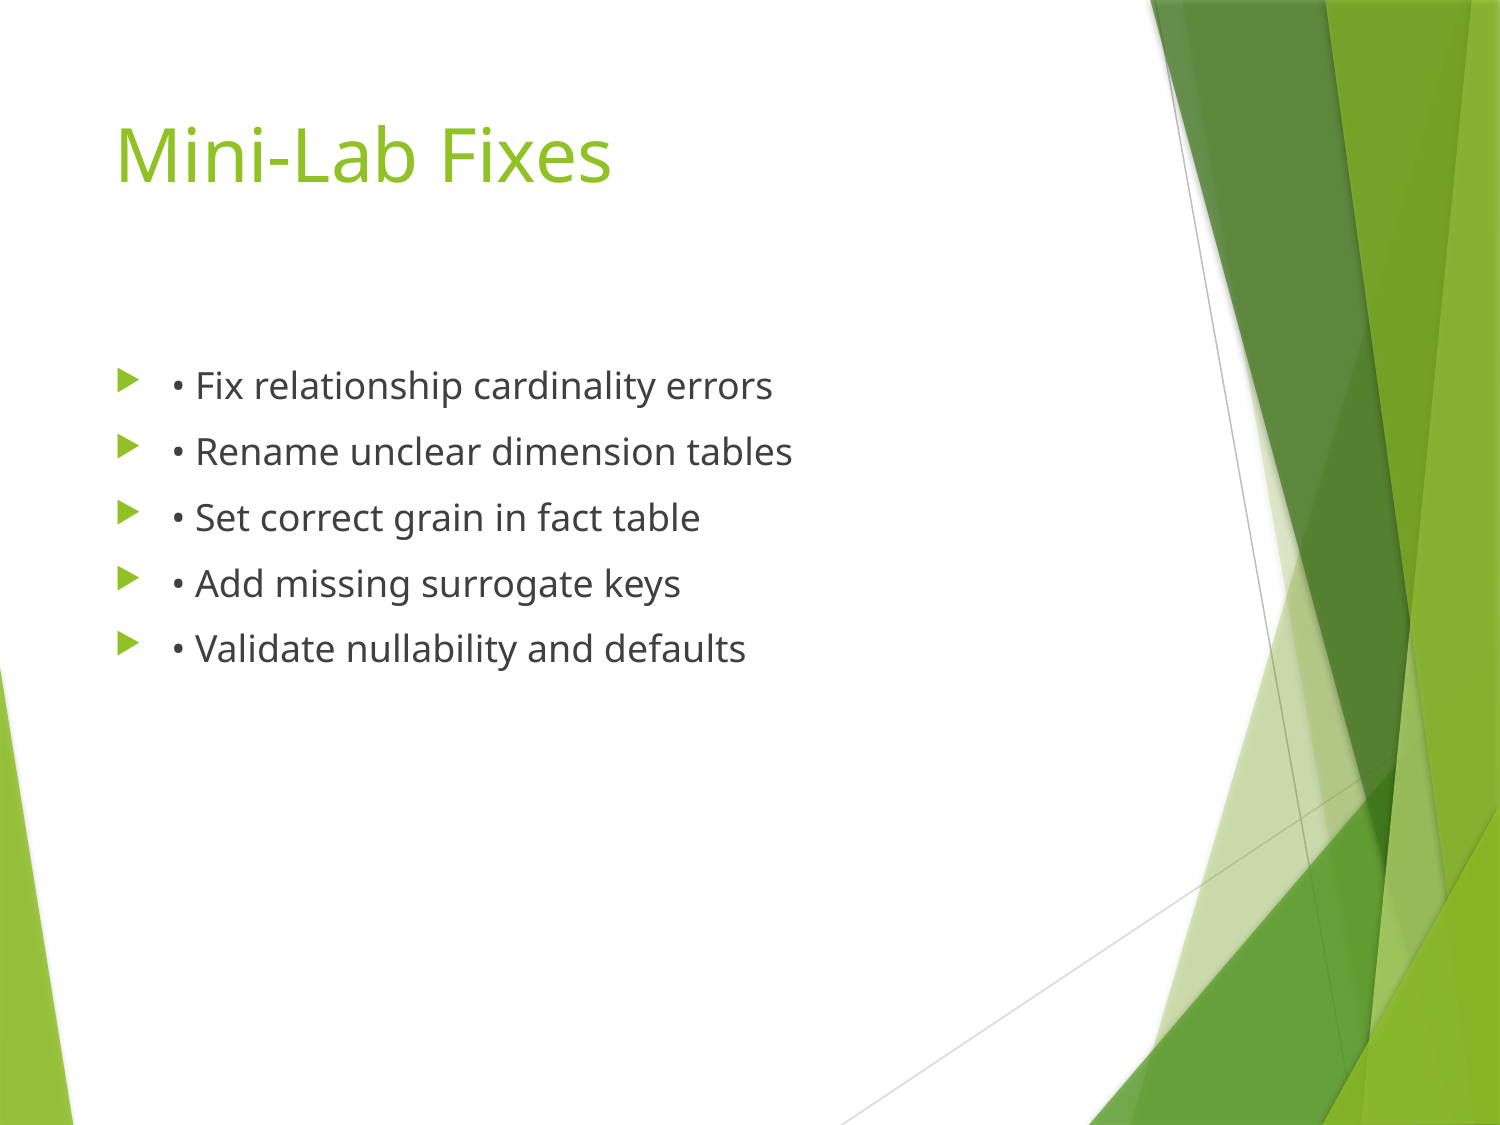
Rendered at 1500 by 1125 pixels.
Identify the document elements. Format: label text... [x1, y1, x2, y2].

list • Fix relationship cardinality errors • Rename unclear dimension tables • Set correct grain in fact table • Add missing surrogate keys • Validate nullability and defaults [99, 354, 1142, 992]
title Mini-Lab Fixes [99, 99, 1142, 317]
